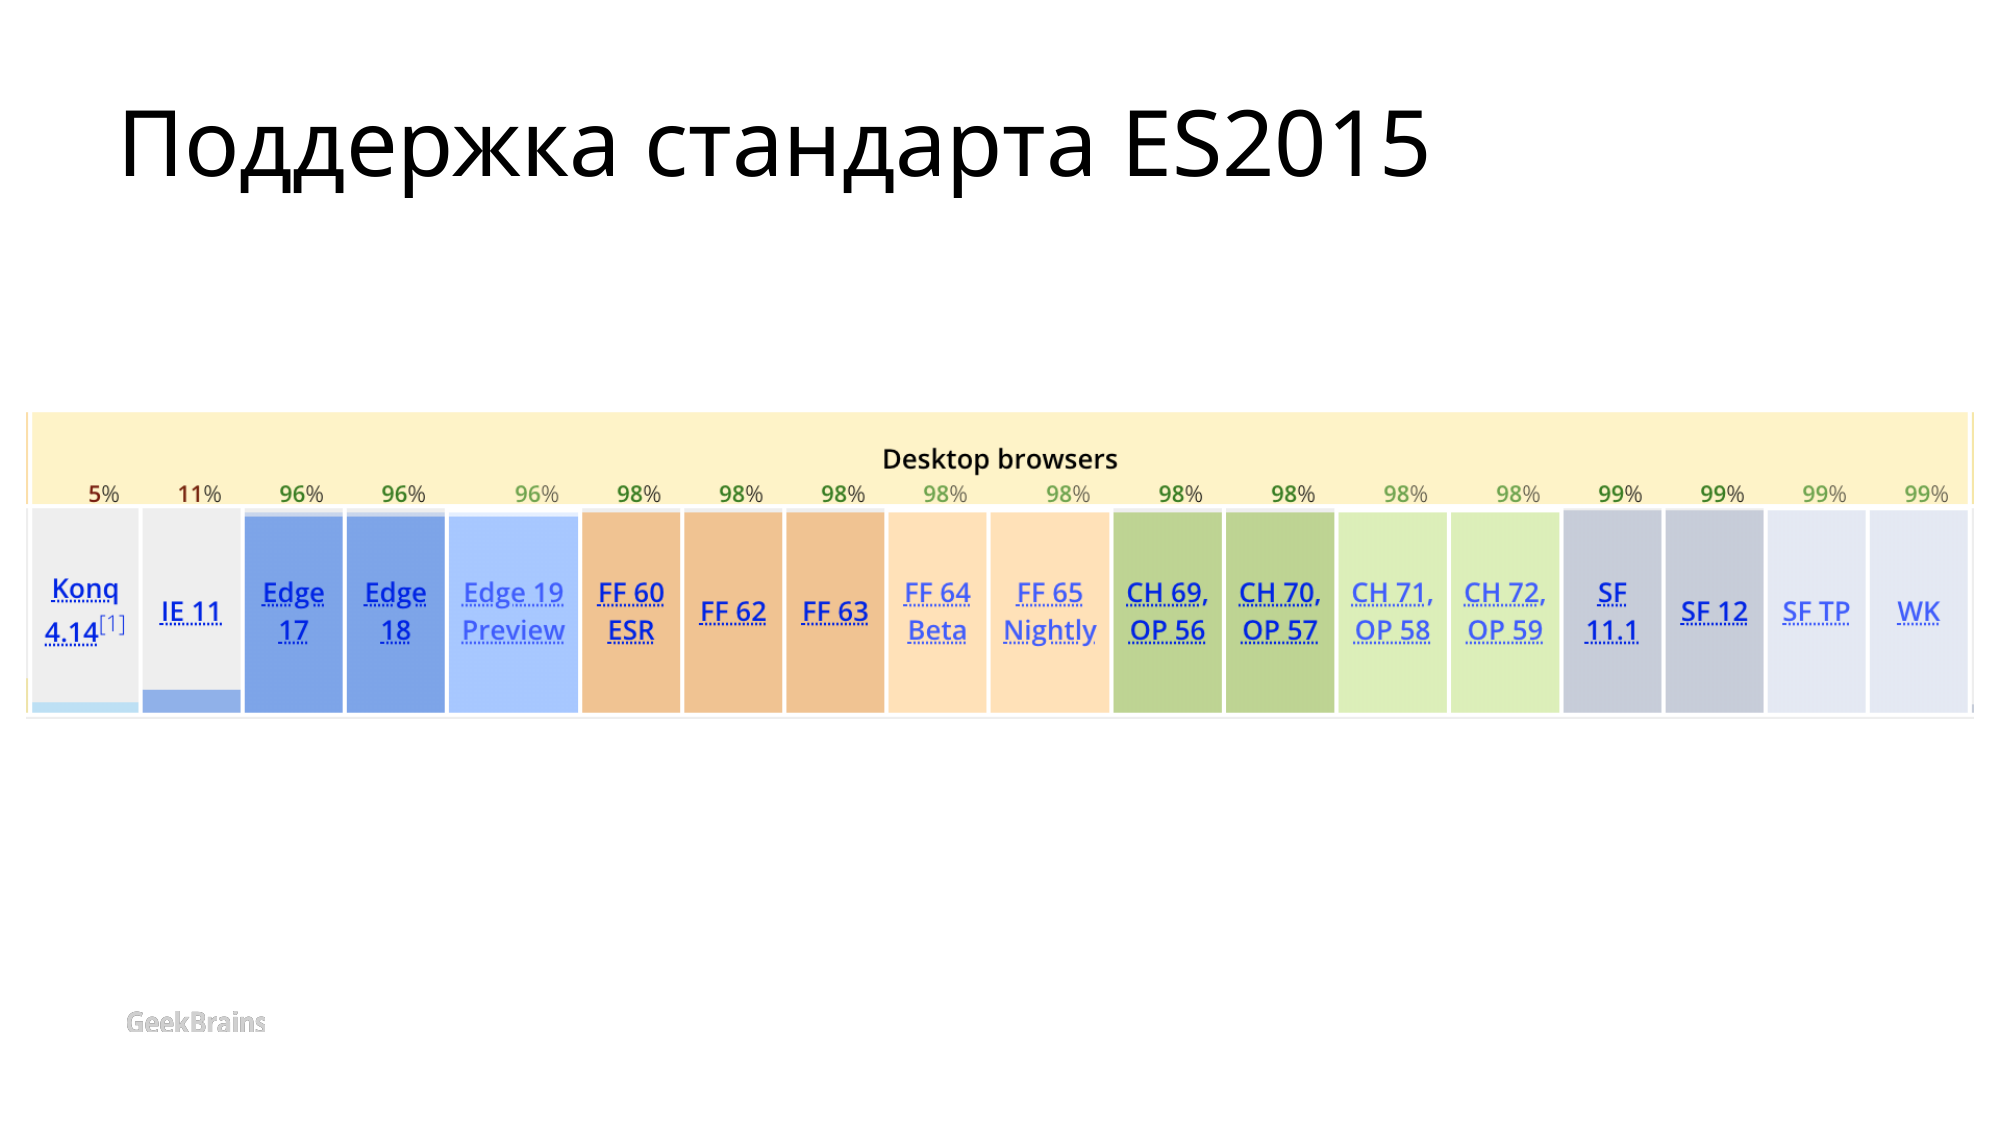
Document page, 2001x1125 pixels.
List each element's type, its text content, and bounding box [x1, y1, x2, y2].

title Поддержка стандарта ES2015 [102, 75, 1876, 205]
picture [25, 405, 1975, 719]
picture [127, 1011, 265, 1032]
